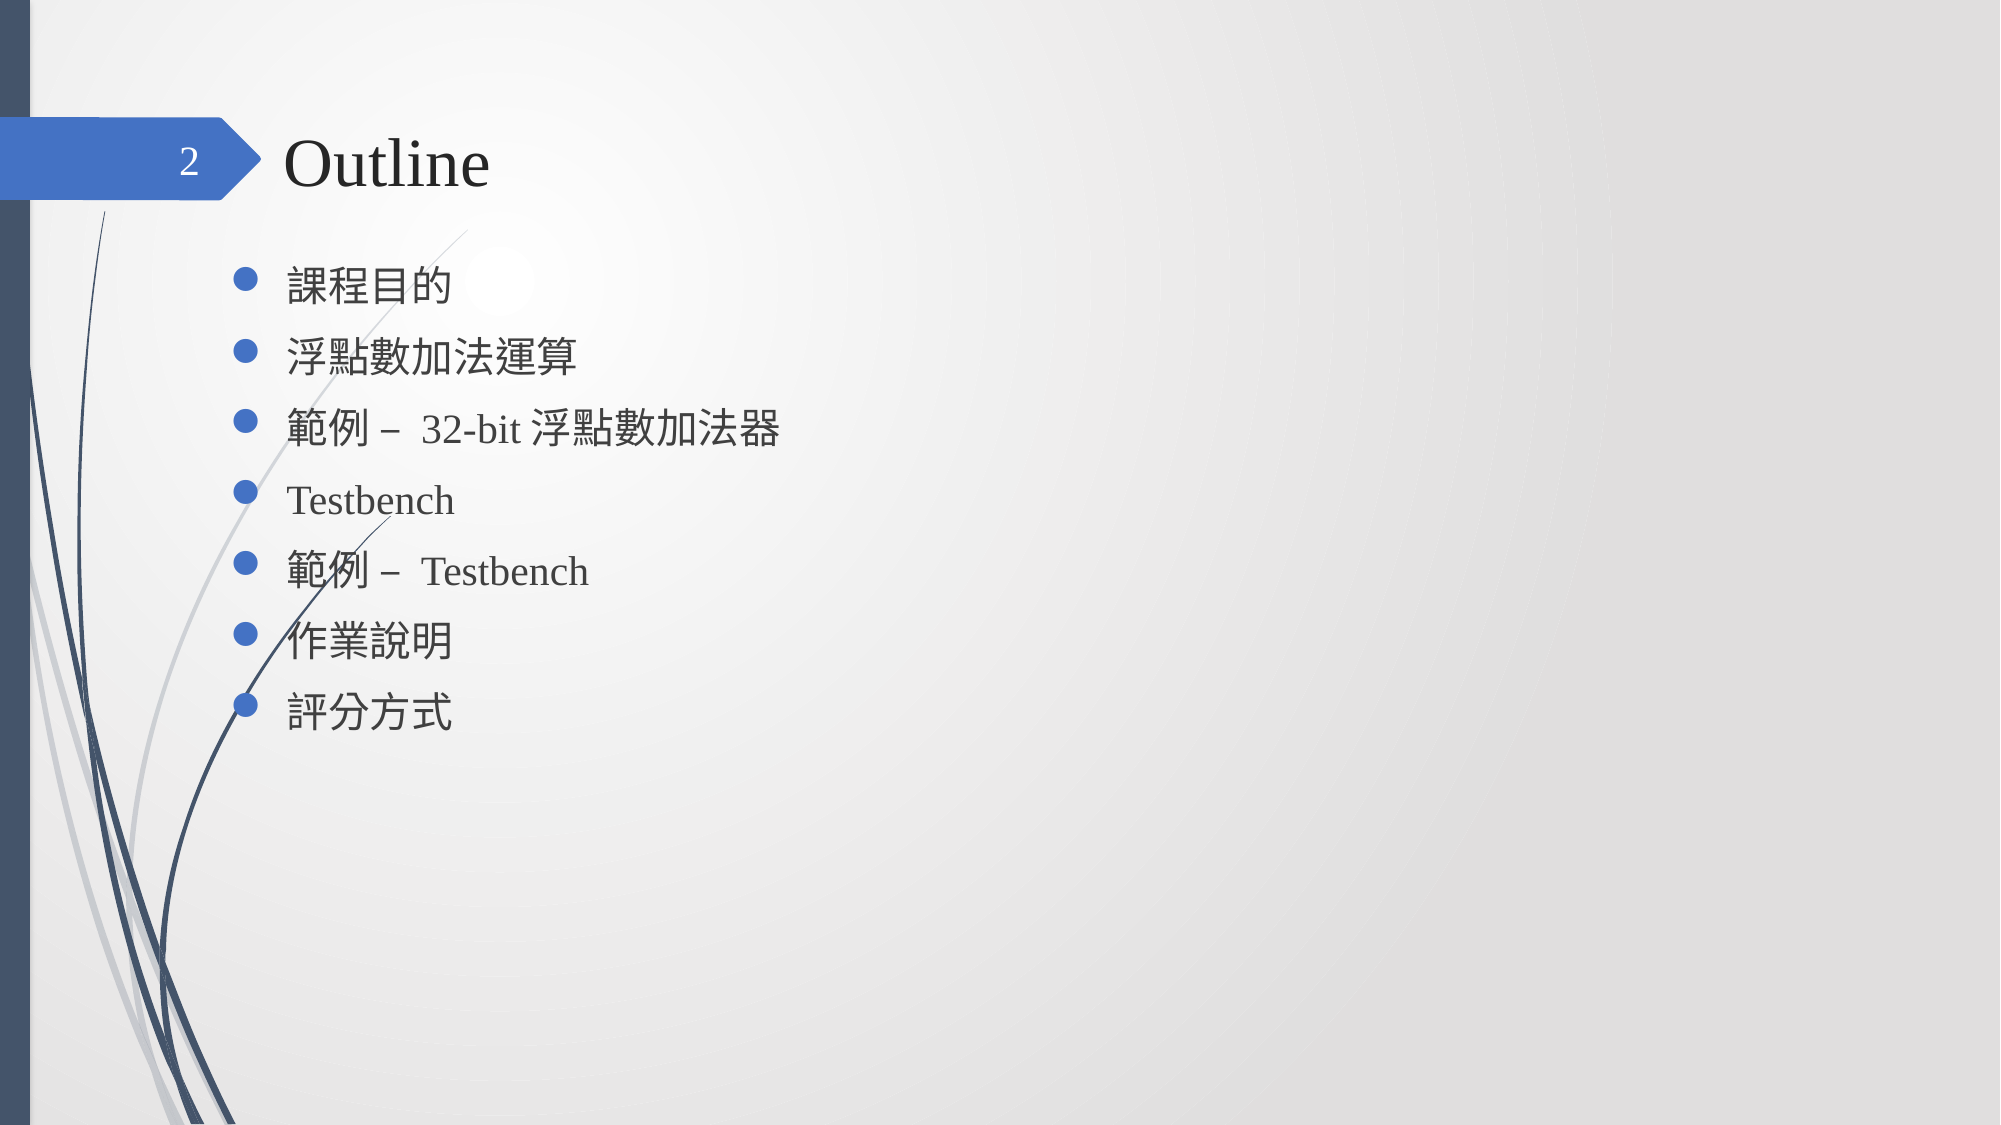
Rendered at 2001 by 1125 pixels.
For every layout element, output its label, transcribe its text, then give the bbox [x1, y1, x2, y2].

title Outline [269, 109, 1731, 208]
list 課程目的 浮點數加法運算 範例 – 32-bit浮點數加法器 Testbench 範例 – Testbench 作業說明 評分方式 [215, 252, 1888, 996]
slide_number 2 [87, 129, 216, 190]
